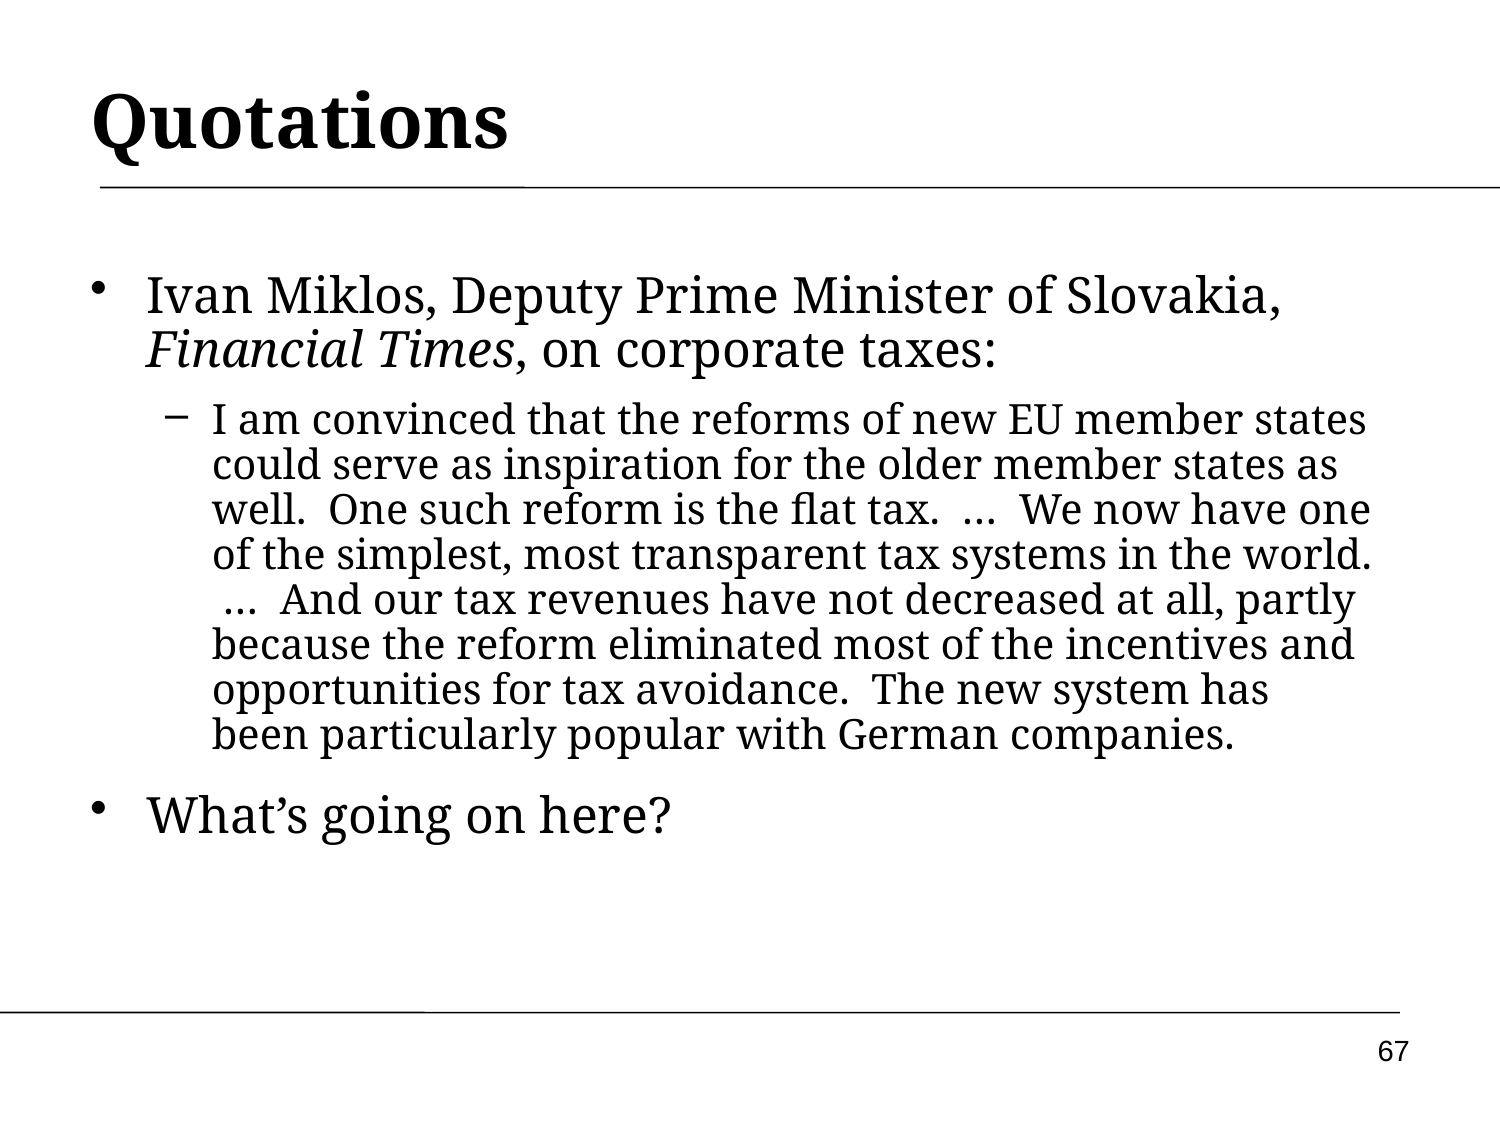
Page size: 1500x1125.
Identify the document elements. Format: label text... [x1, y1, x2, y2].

title Quotations [75, 50, 1425, 188]
list Ivan Miklos, Deputy Prime Minister of Slovakia, Financial Times, on corporate taxes: I am convinced that the reforms of new EU member states could serve as inspiration for the older member states as well. One such reform is the flat tax. … We now have one of the simplest, most transparent tax systems in the world. … And our tax revenues have not decreased at all, partly because the reform eliminated most of the incentives and opportunities for tax avoidance. The new system has been particularly popular with German companies. What’s going on here? [75, 262, 1388, 1005]
slide_number 67 [1074, 1024, 1426, 1103]
